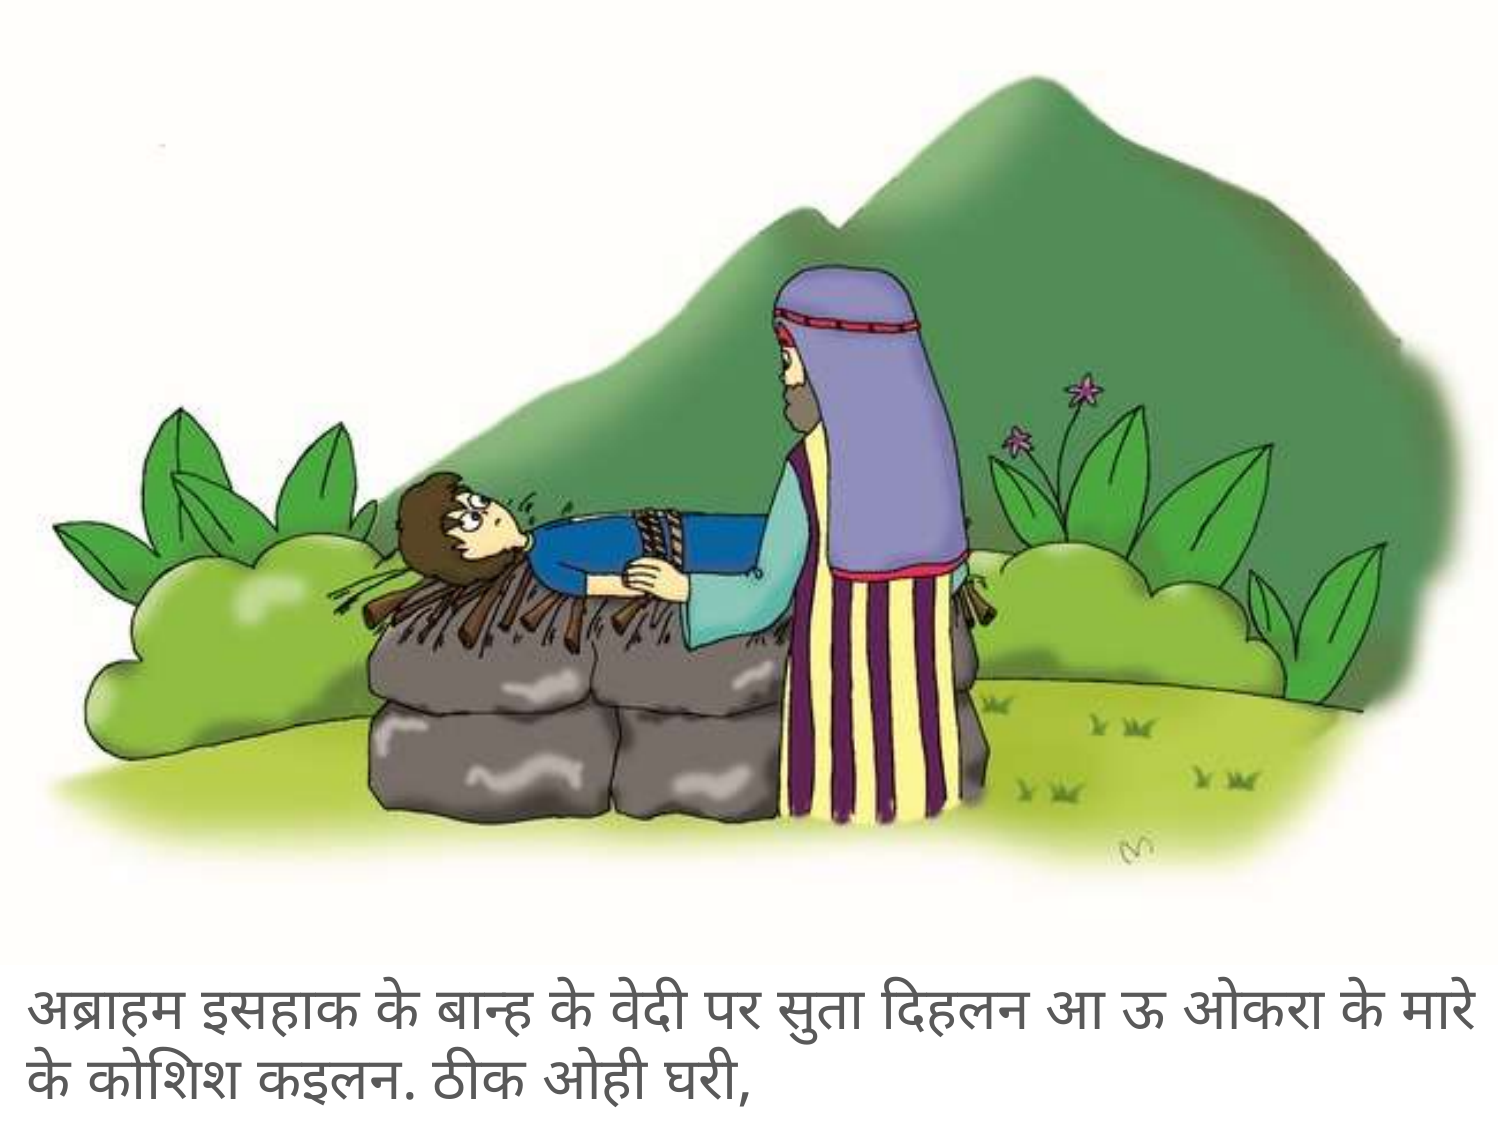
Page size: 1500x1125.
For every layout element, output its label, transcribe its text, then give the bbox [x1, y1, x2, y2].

picture [0, 0, 1498, 965]
text_box अब्राहम इसहाक के बान्ह के वेदी पर सुता दिहलन आ ऊ ओकरा के मारे के कोशिश कइलन. ठीक ओही घरी, [11, 970, 1498, 1119]
